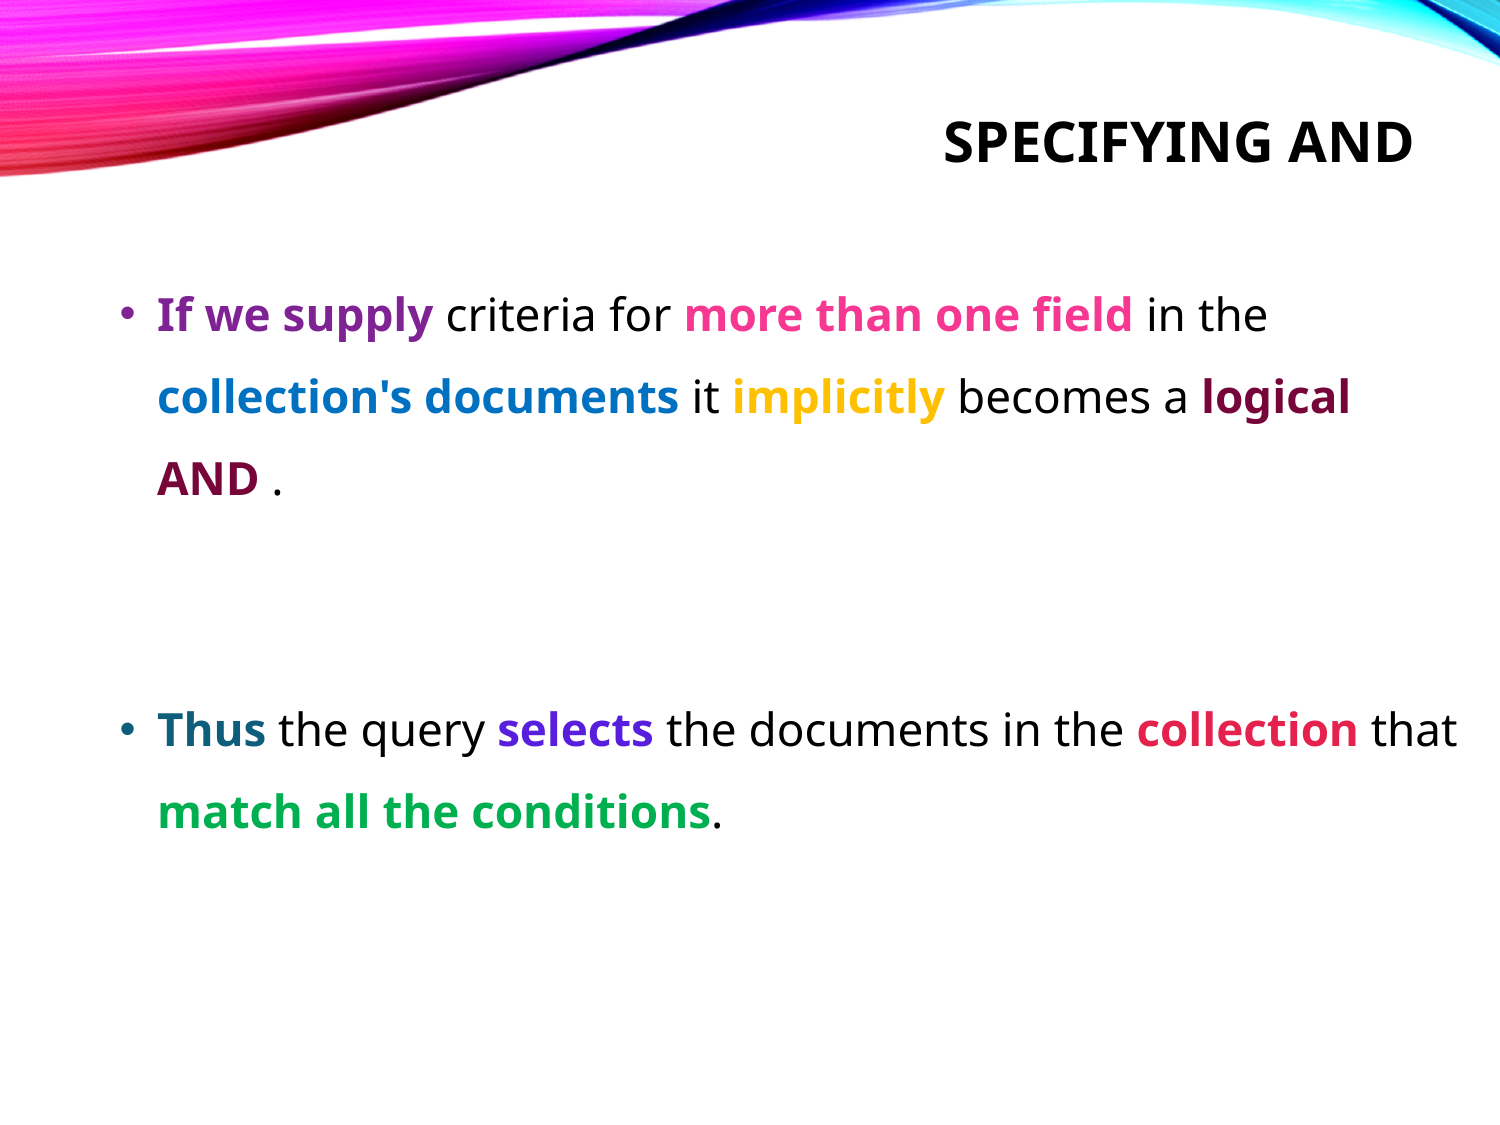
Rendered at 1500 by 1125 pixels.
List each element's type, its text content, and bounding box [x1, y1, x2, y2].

picture [0, 0, 1500, 178]
title Specifying and [383, 38, 1431, 250]
list If we supply criteria for more than one field in the collection's documents it implicitly becomes a logical AND . Thus the query selects the documents in the collection that match all the conditions. [29, 250, 1475, 1111]
